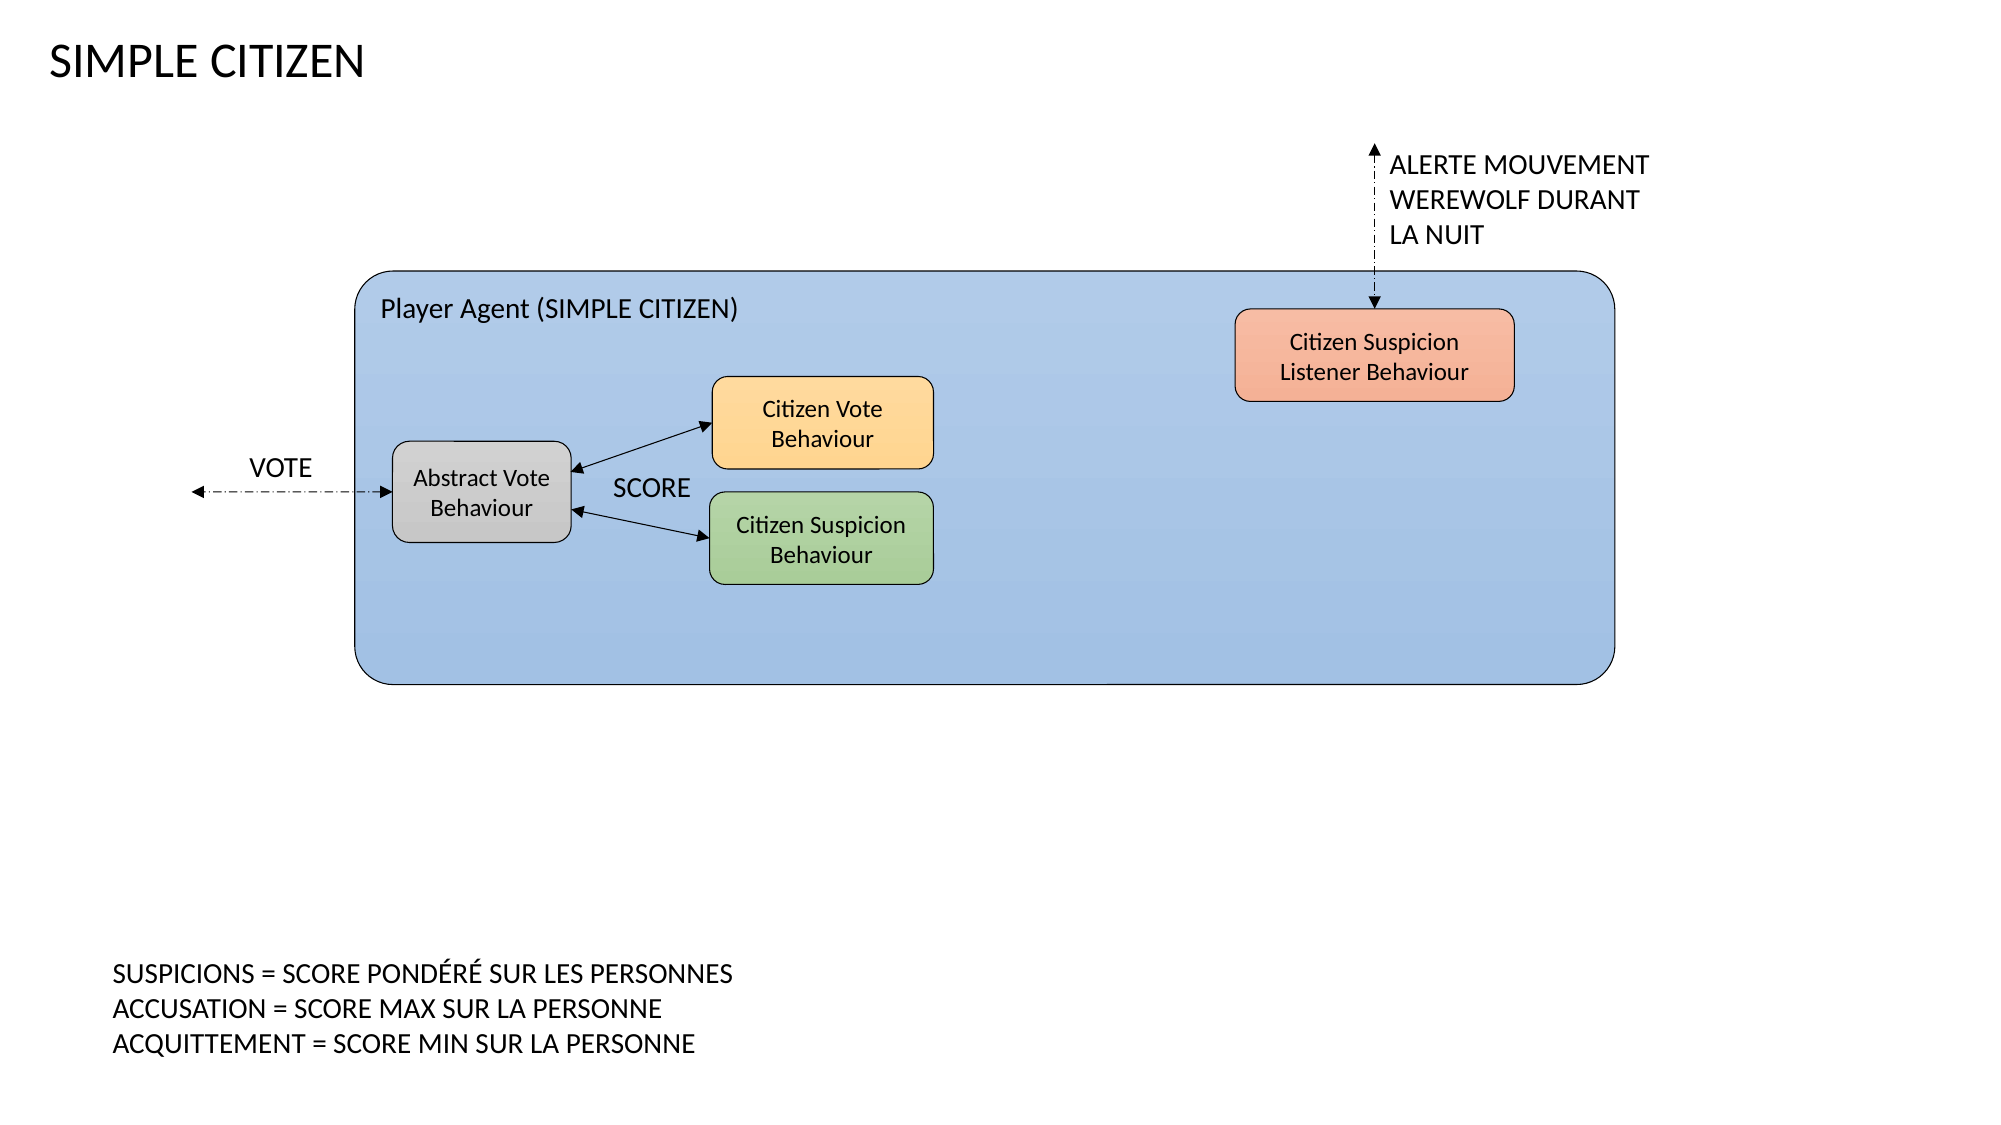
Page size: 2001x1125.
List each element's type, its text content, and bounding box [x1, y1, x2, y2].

text_box Citizen Suspicion Behaviour [709, 491, 935, 586]
subtitle SIMPLE CITIZEN [34, 26, 934, 125]
text_box Abstract Vote Behaviour [391, 440, 572, 544]
text_box Citizen Suspicion Listener Behaviour [1234, 308, 1515, 402]
text_box Citizen Vote Behaviour [711, 375, 935, 470]
text_box SUSPICIONS = SCORE PONDÉRÉ SUR LES PERSONNES ACCUSATION = SCORE MAX SUR LA PERSONNE ACQUITTEMENT = SCORE MIN SUR LA PERSONNE [97, 946, 843, 1067]
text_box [570, 422, 713, 472]
text_box Player Agent (SIMPLE CITIZEN) [354, 270, 1616, 686]
text_box SCORE [598, 460, 805, 511]
text_box VOTE [234, 440, 441, 491]
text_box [571, 509, 710, 539]
text_box ALERTE MOUVEMENT WEREWOLF DURANT LA NUIT [1374, 138, 1691, 293]
